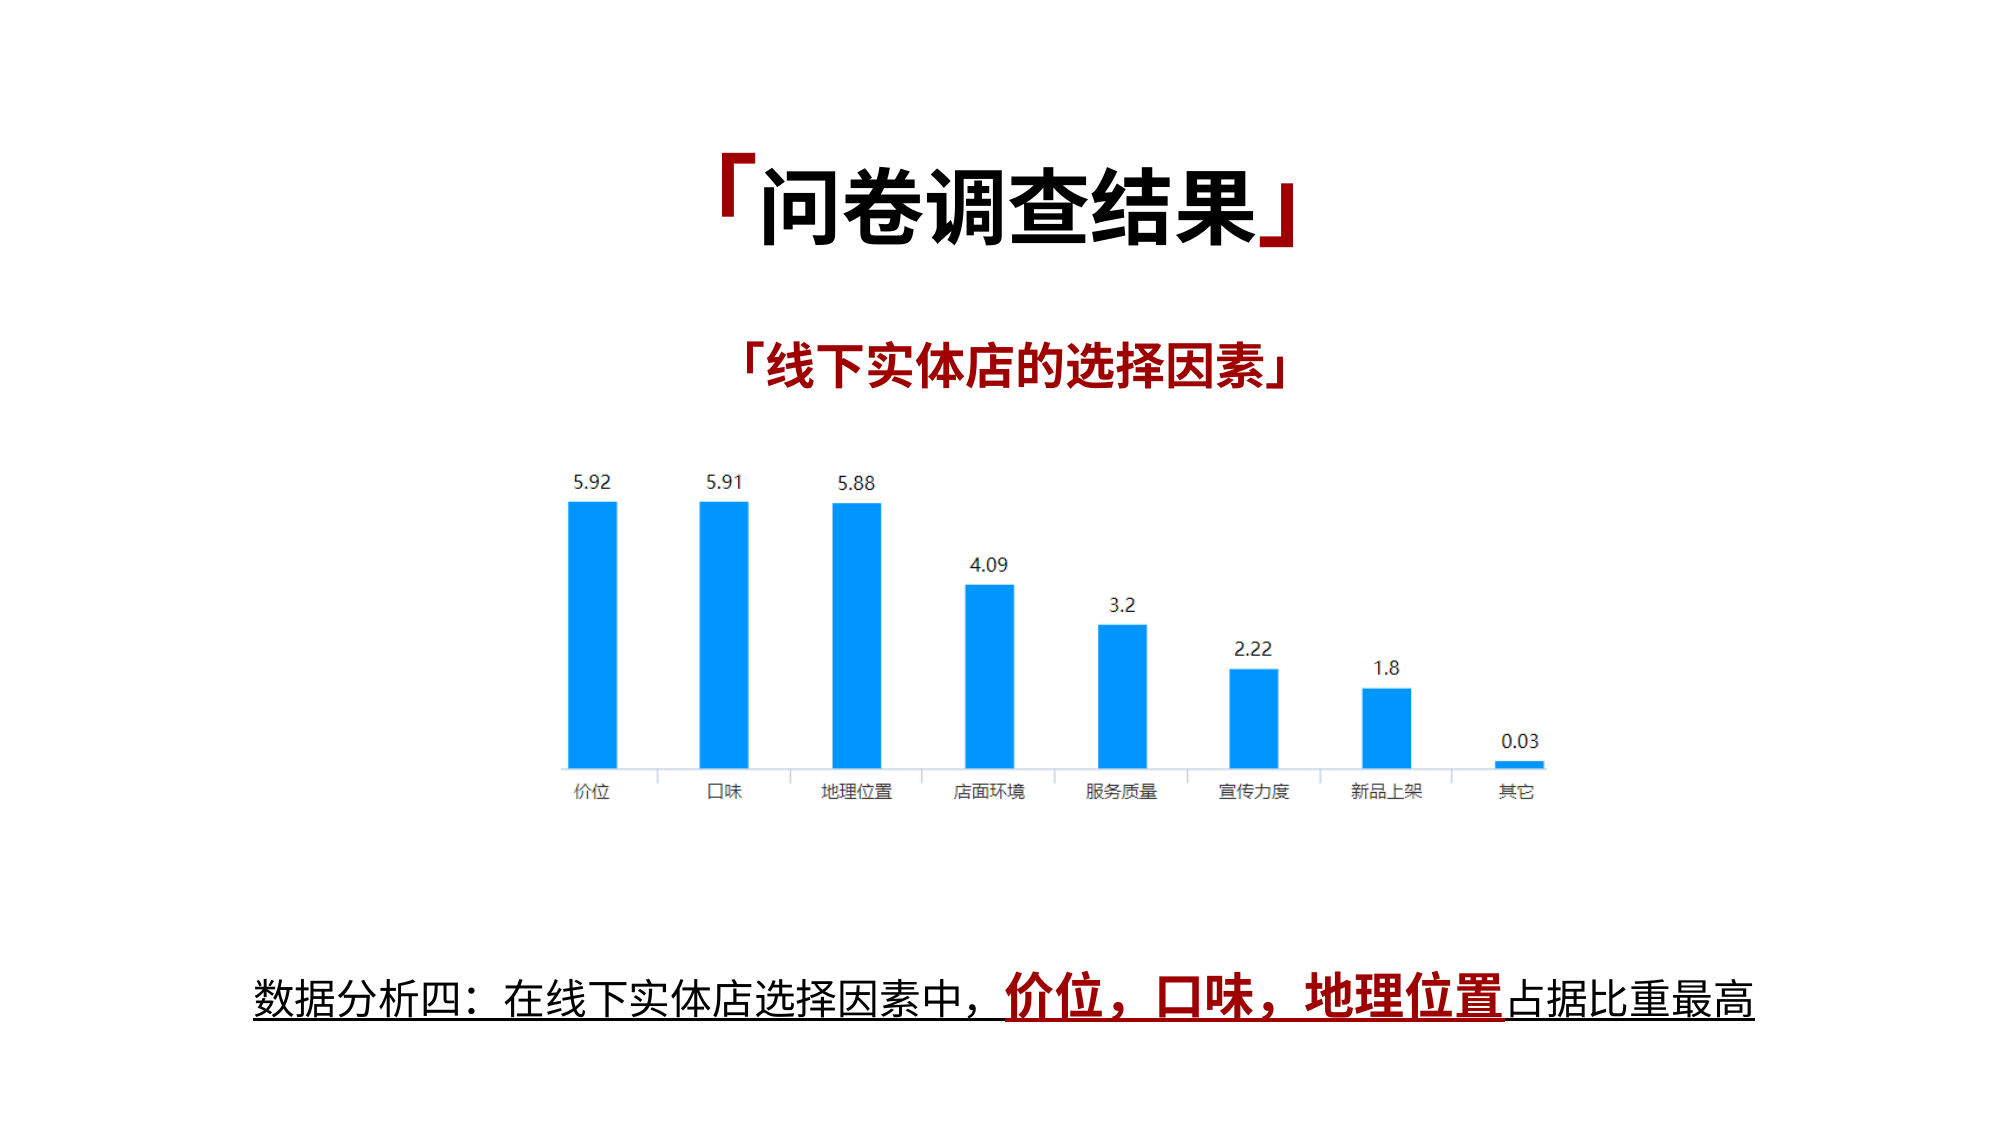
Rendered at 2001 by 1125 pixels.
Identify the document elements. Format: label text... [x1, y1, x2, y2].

text_box 数据分析四：在线下实体店选择因素中，价位，口味，地理位置占据比重最高 [234, 927, 1774, 1032]
text_box 「问卷调查结果」 [156, 60, 1860, 506]
text_box 「线下实体店的选择因素」 [531, 327, 1500, 612]
picture [560, 470, 1547, 805]
